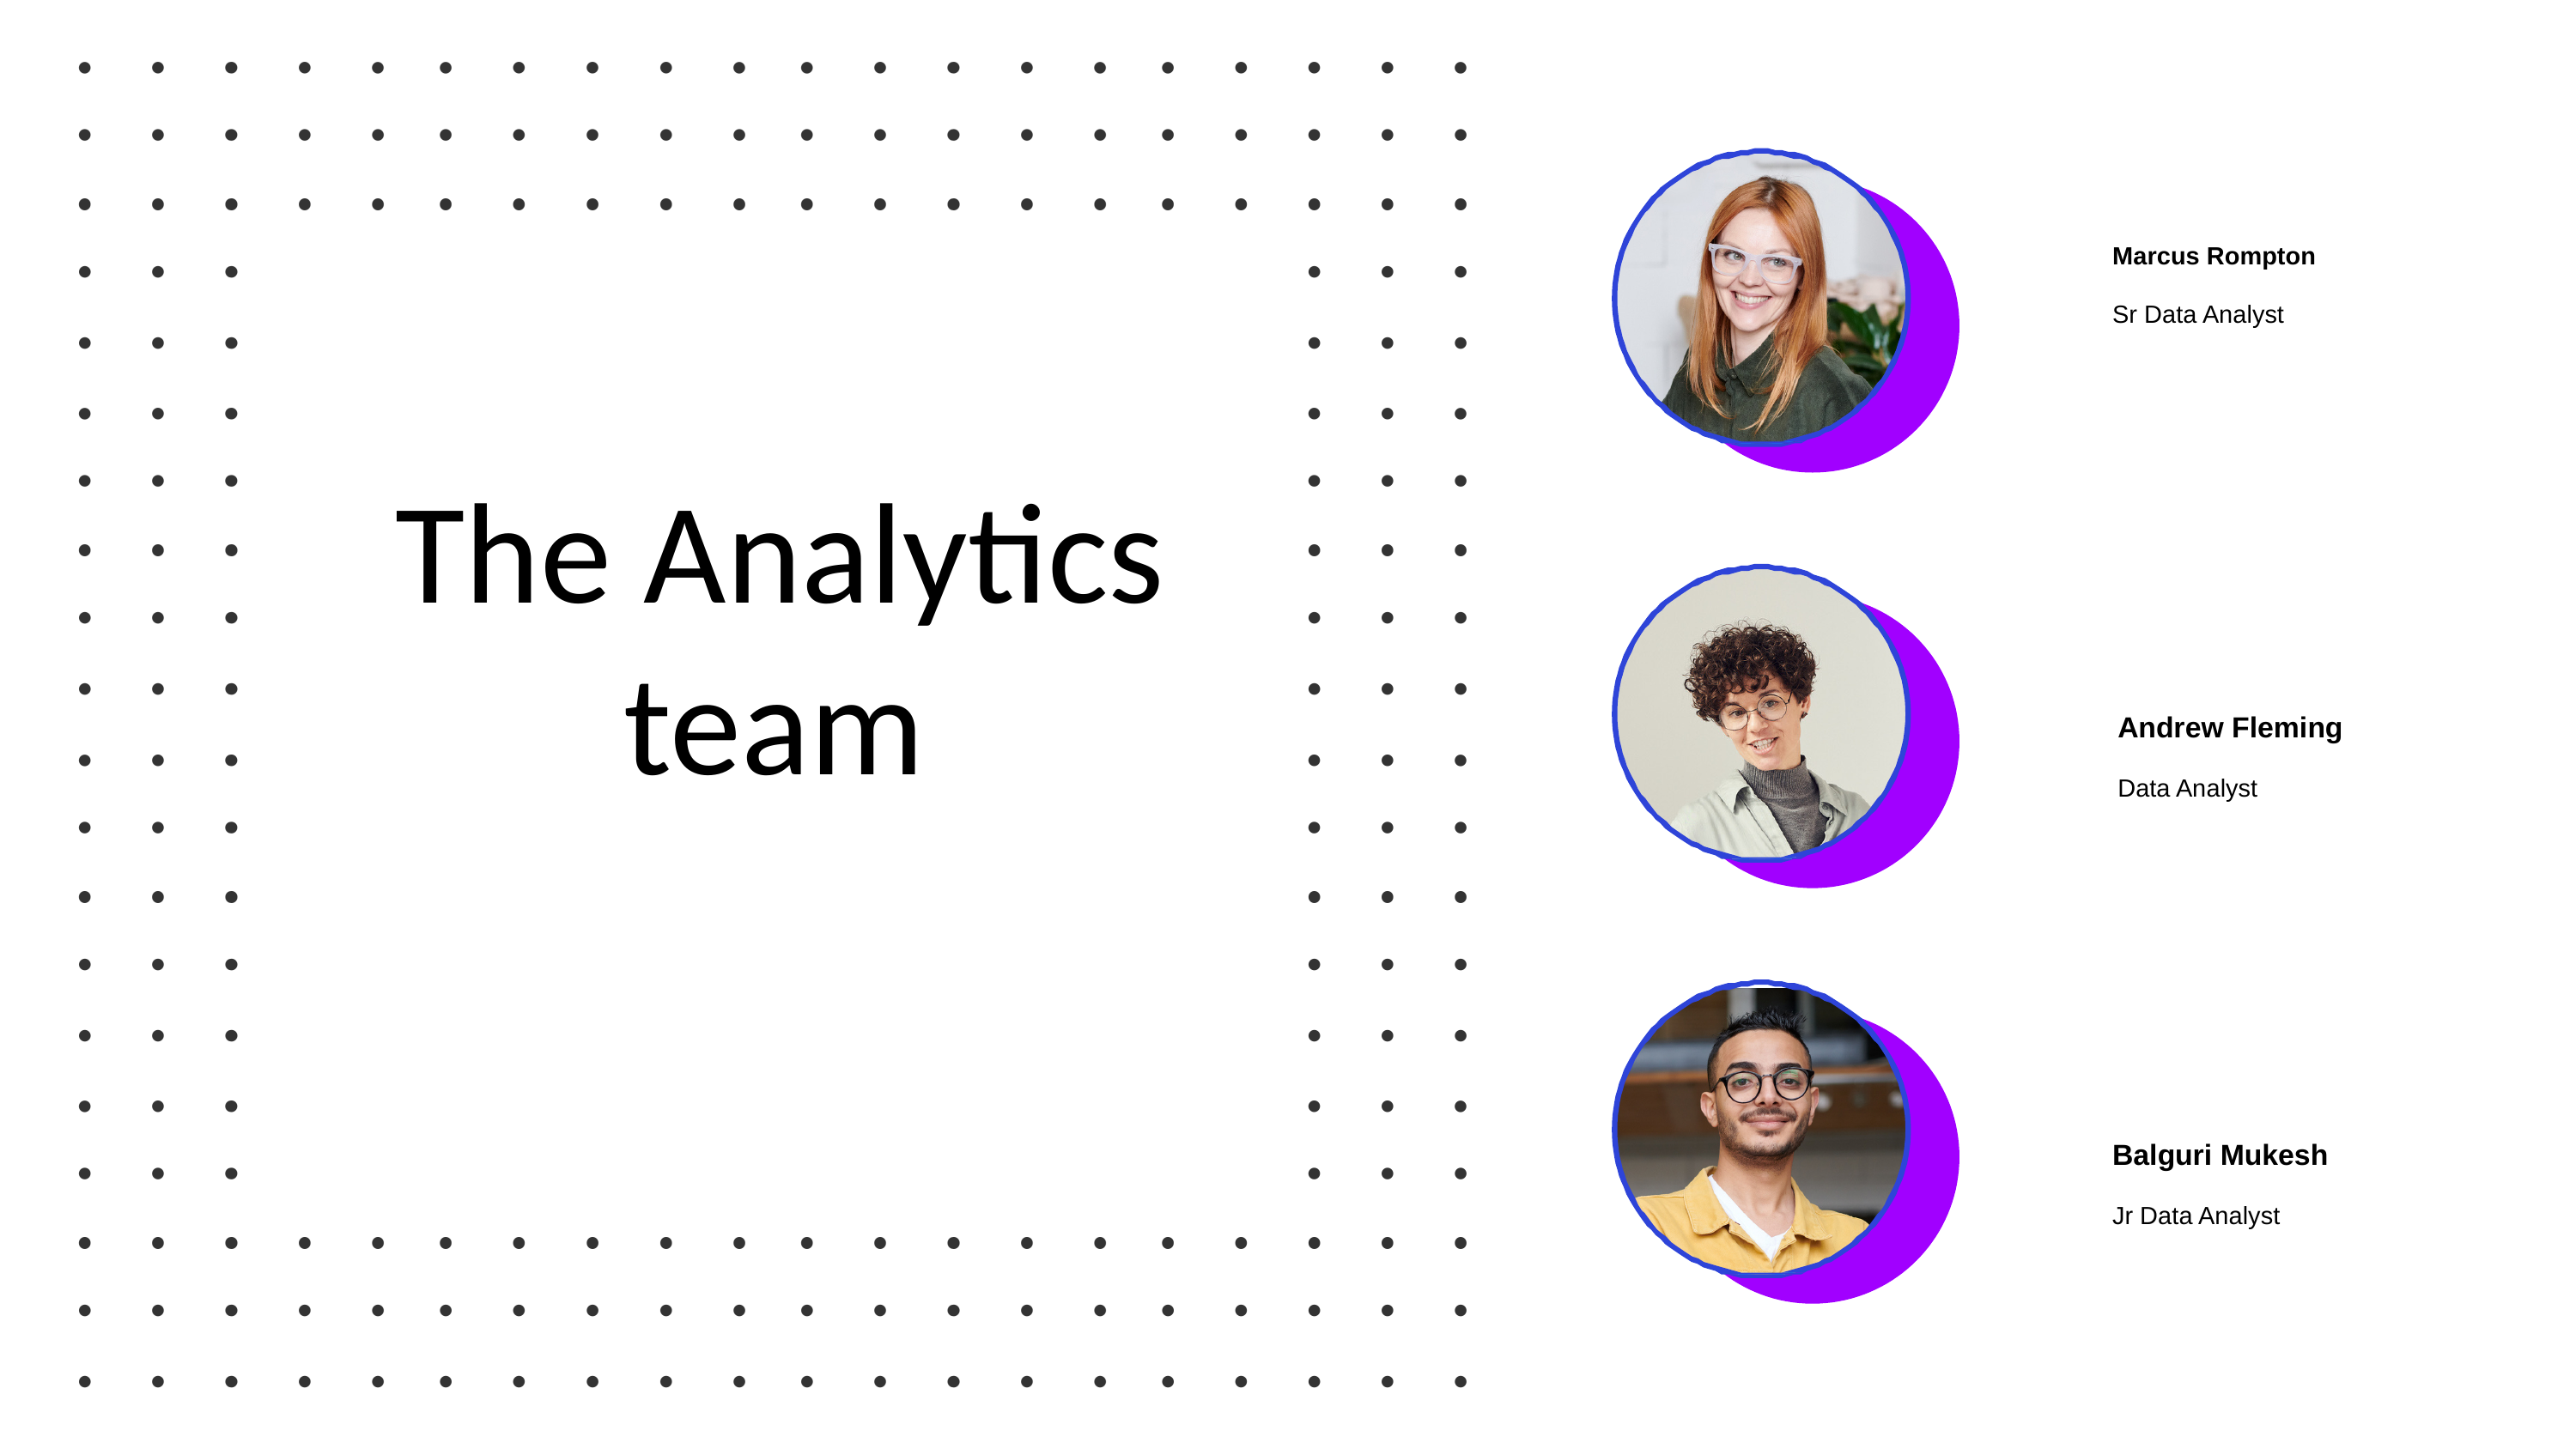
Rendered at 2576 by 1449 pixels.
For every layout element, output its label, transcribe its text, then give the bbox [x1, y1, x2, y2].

picture [1153, 57, 1473, 257]
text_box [296, 257, 1473, 1392]
picture [70, 749, 296, 1046]
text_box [1611, 148, 1960, 473]
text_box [1611, 563, 1960, 888]
text_box Marcus Rompton Sr Data Analyst [2099, 204, 2549, 335]
picture [70, 403, 296, 700]
picture [70, 57, 390, 353]
picture [70, 1095, 296, 1392]
picture [793, 57, 1111, 257]
text_box Balguri Mukesh Jr Data Analyst [2099, 1096, 2549, 1236]
text_box Andrew Fleming Data Analyst [2105, 669, 2554, 809]
picture [431, 57, 750, 257]
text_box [1611, 979, 1960, 1304]
